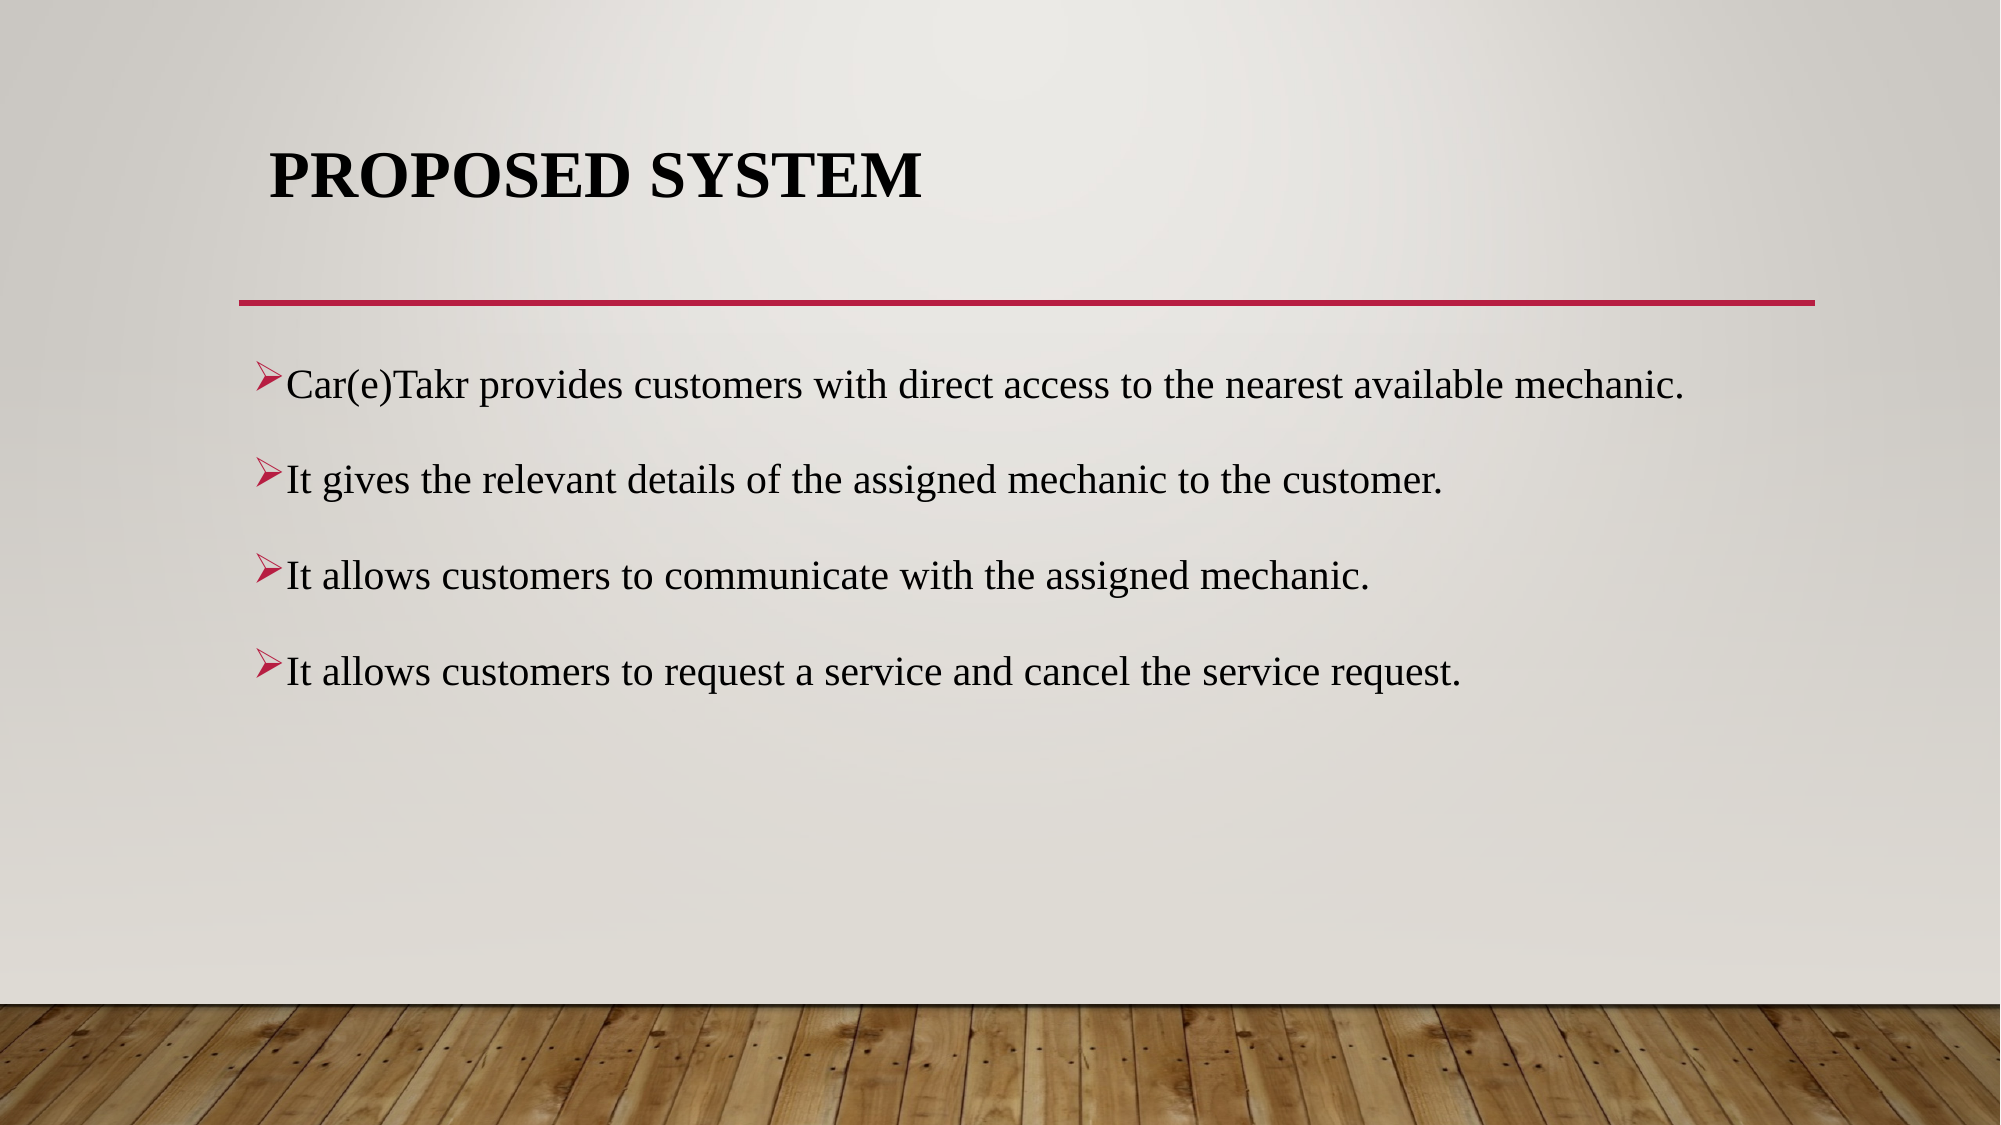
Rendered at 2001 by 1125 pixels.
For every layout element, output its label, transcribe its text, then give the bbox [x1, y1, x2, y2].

picture [0, 1004, 2001, 1125]
title PROPOSED SYSTEM [237, 132, 1814, 305]
list Car(e)Takr provides customers with direct access to the nearest available mechanic. It gives the relevant details of the assigned mechanic to the customer. It allows customers to communicate with the assigned mechanic. It allows customers to request a service and cancel the service request. [237, 323, 1814, 891]
picture [0, 0, 2001, 396]
